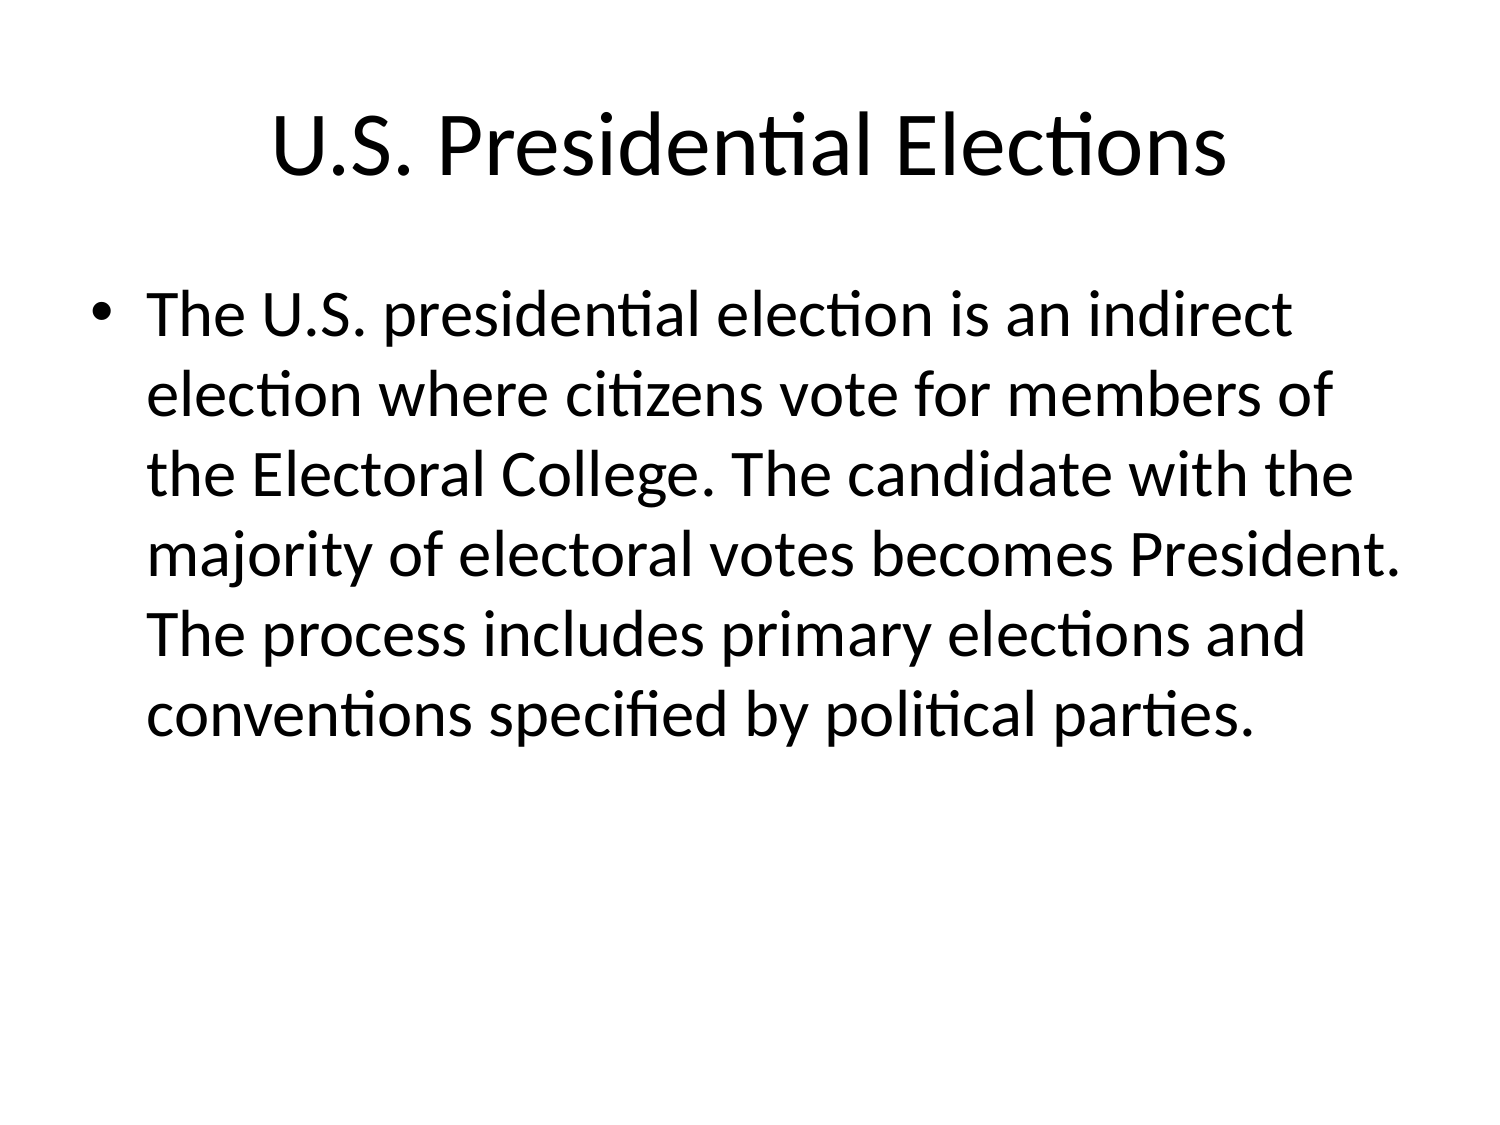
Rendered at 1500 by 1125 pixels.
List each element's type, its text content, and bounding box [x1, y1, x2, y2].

title U.S. Presidential Elections [75, 45, 1425, 233]
list The U.S. presidential election is an indirect election where citizens vote for members of the Electoral College. The candidate with the majority of electoral votes becomes President. The process includes primary elections and conventions specified by political parties. [75, 262, 1425, 1005]
